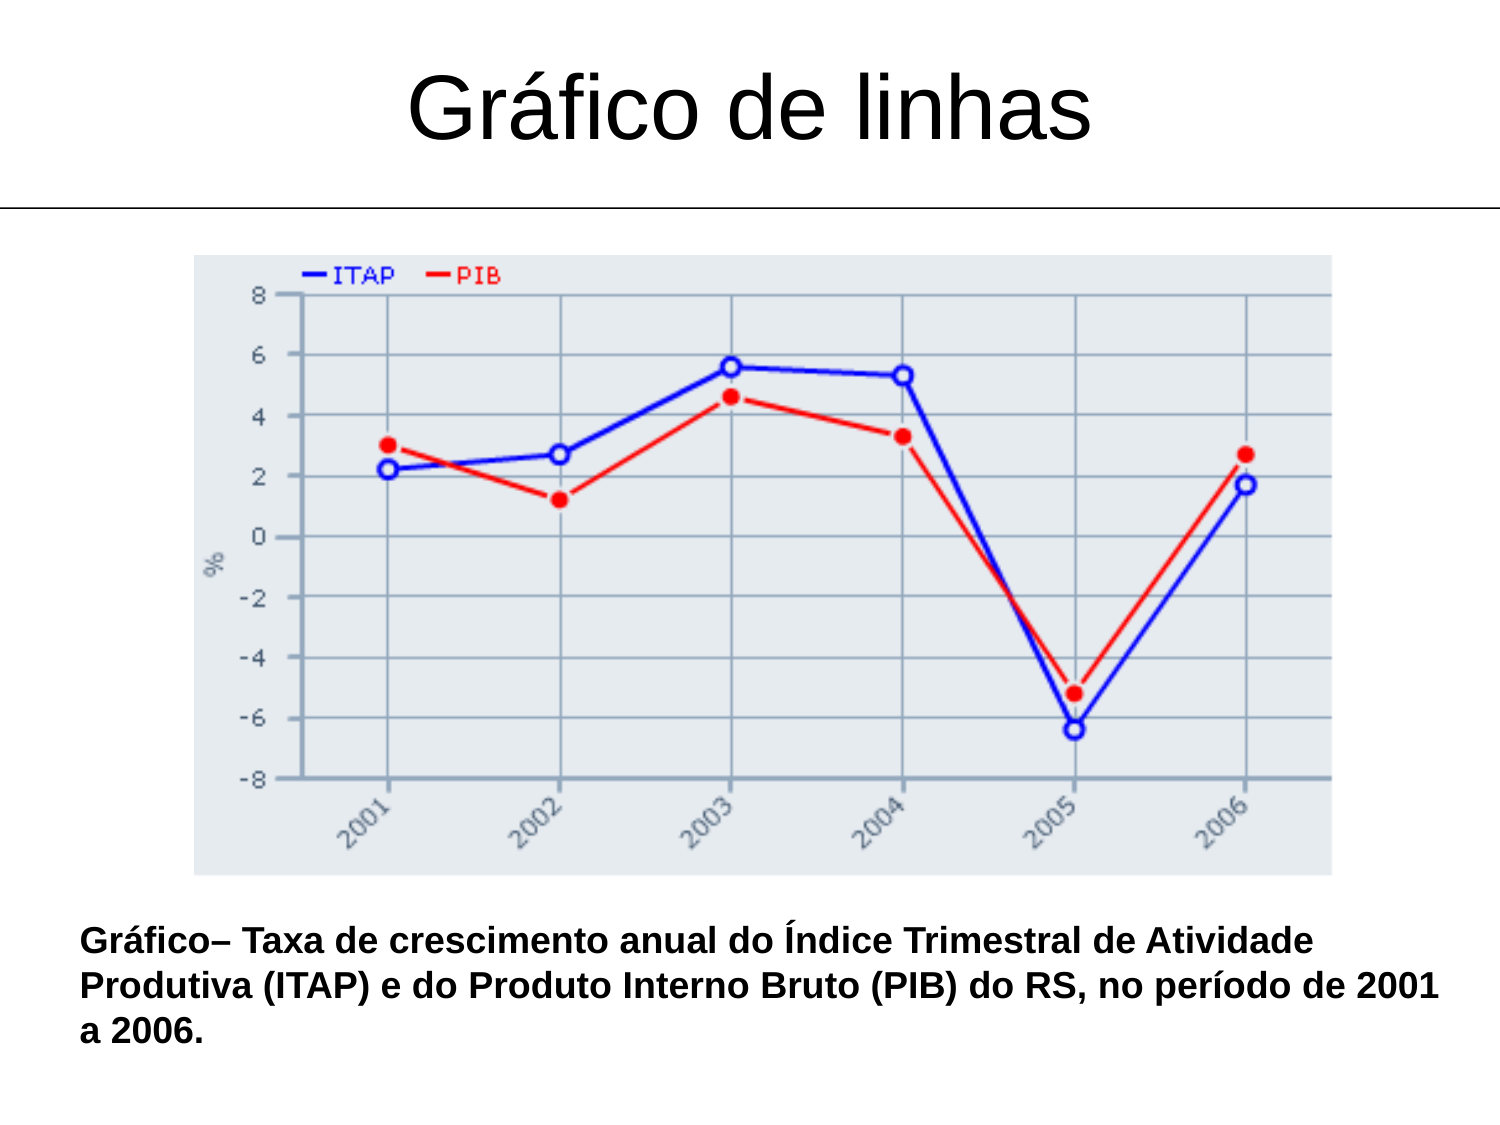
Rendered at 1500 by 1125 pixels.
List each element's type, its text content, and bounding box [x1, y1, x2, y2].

text_box Gráfico de linhas [37, 8, 1463, 197]
picture [194, 255, 1335, 881]
text_box Gráfico– Taxa de crescimento anual do Índice Trimestral de Atividade Produtiva (ITAP) e do Produto Interno Bruto (PIB) do RS, no período de 2001 a 2006. [64, 908, 1459, 1059]
